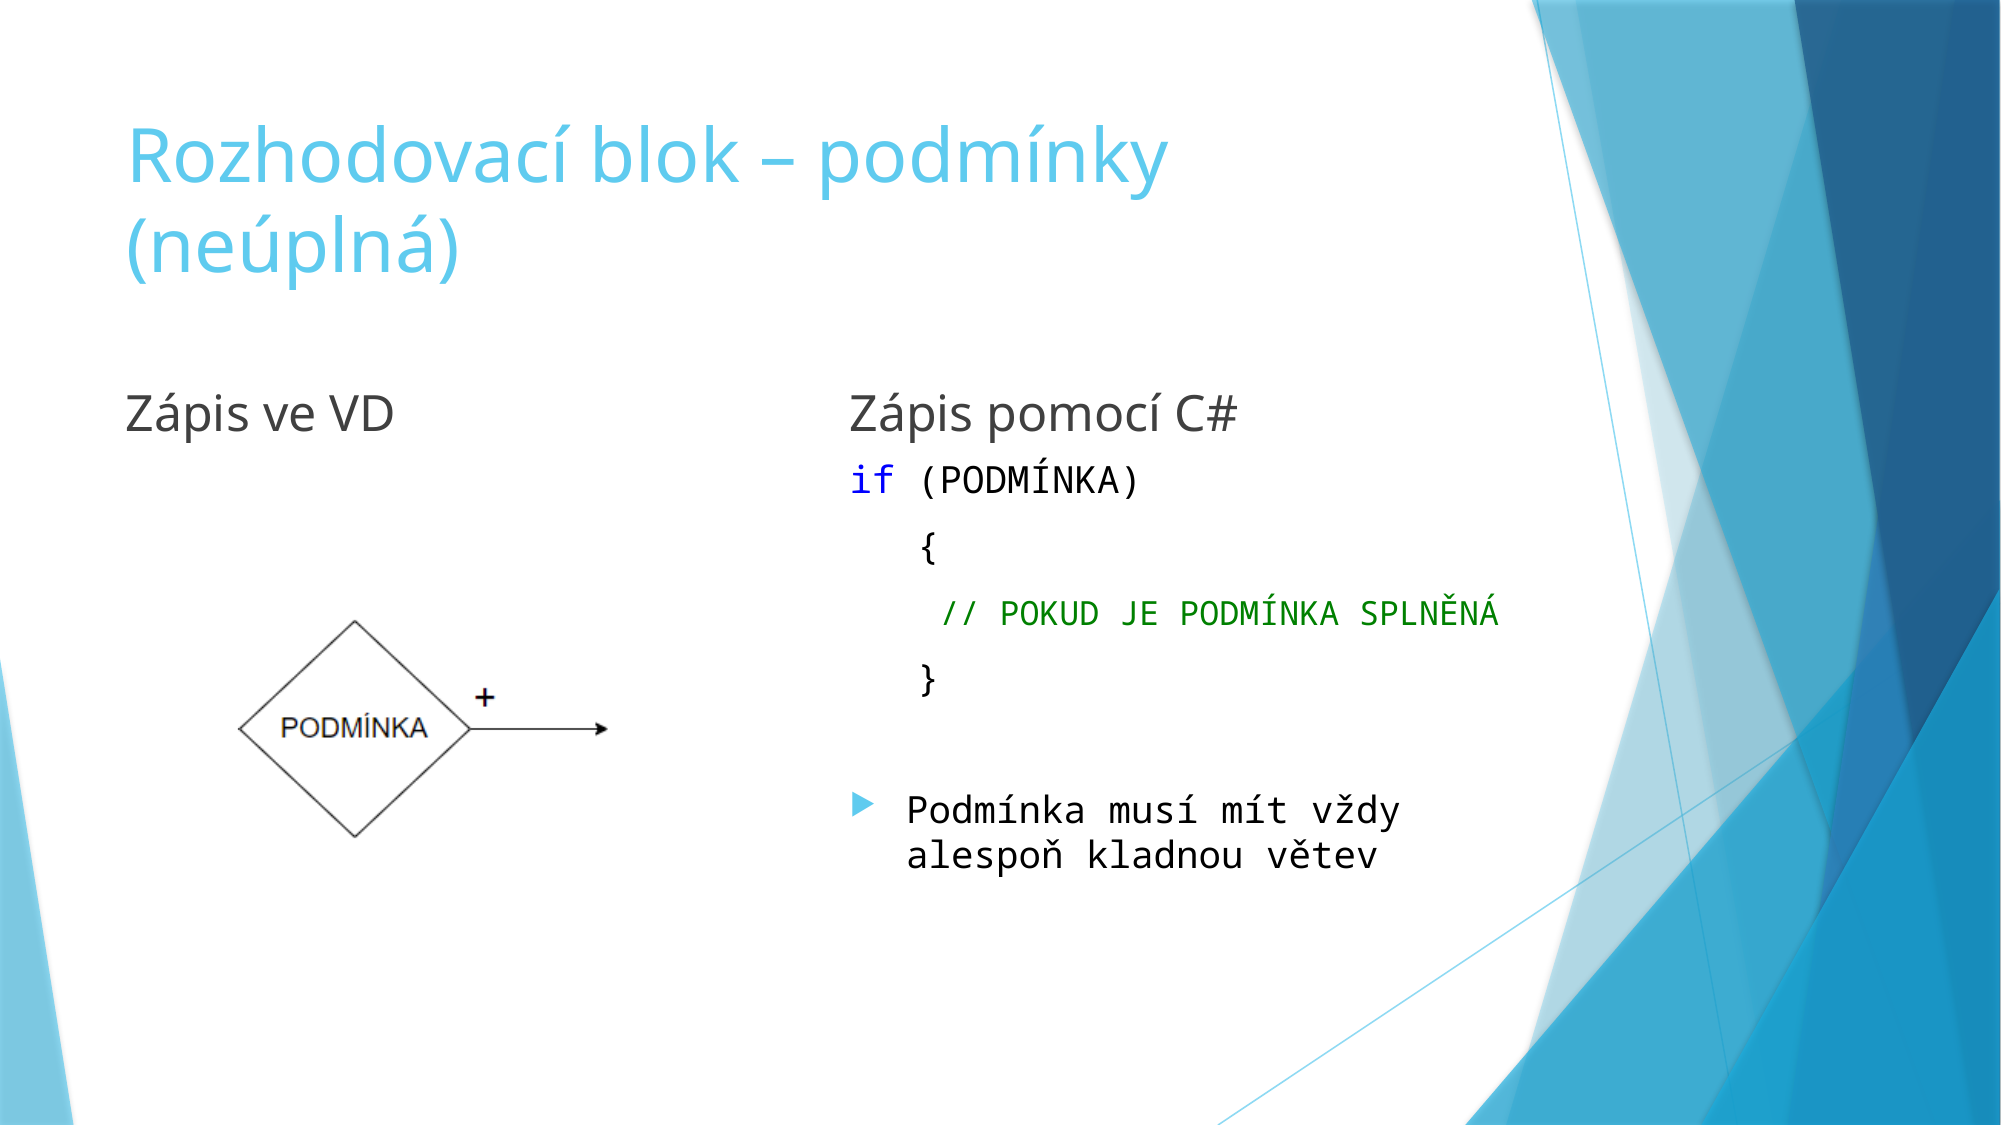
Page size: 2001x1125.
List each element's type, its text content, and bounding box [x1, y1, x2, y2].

list if (PODMÍNKA) { // POKUD JE PODMÍNKA SPLNĚNÁ } Podmínka musí mít vždy alespoň kladnou větev [834, 448, 1522, 991]
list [237, 554, 671, 886]
list Zápis pomocí C# [834, 354, 1522, 448]
title Rozhodovací blok – podmínky (neúplná) [111, 99, 1522, 317]
list Zápis ve VD [110, 354, 798, 449]
